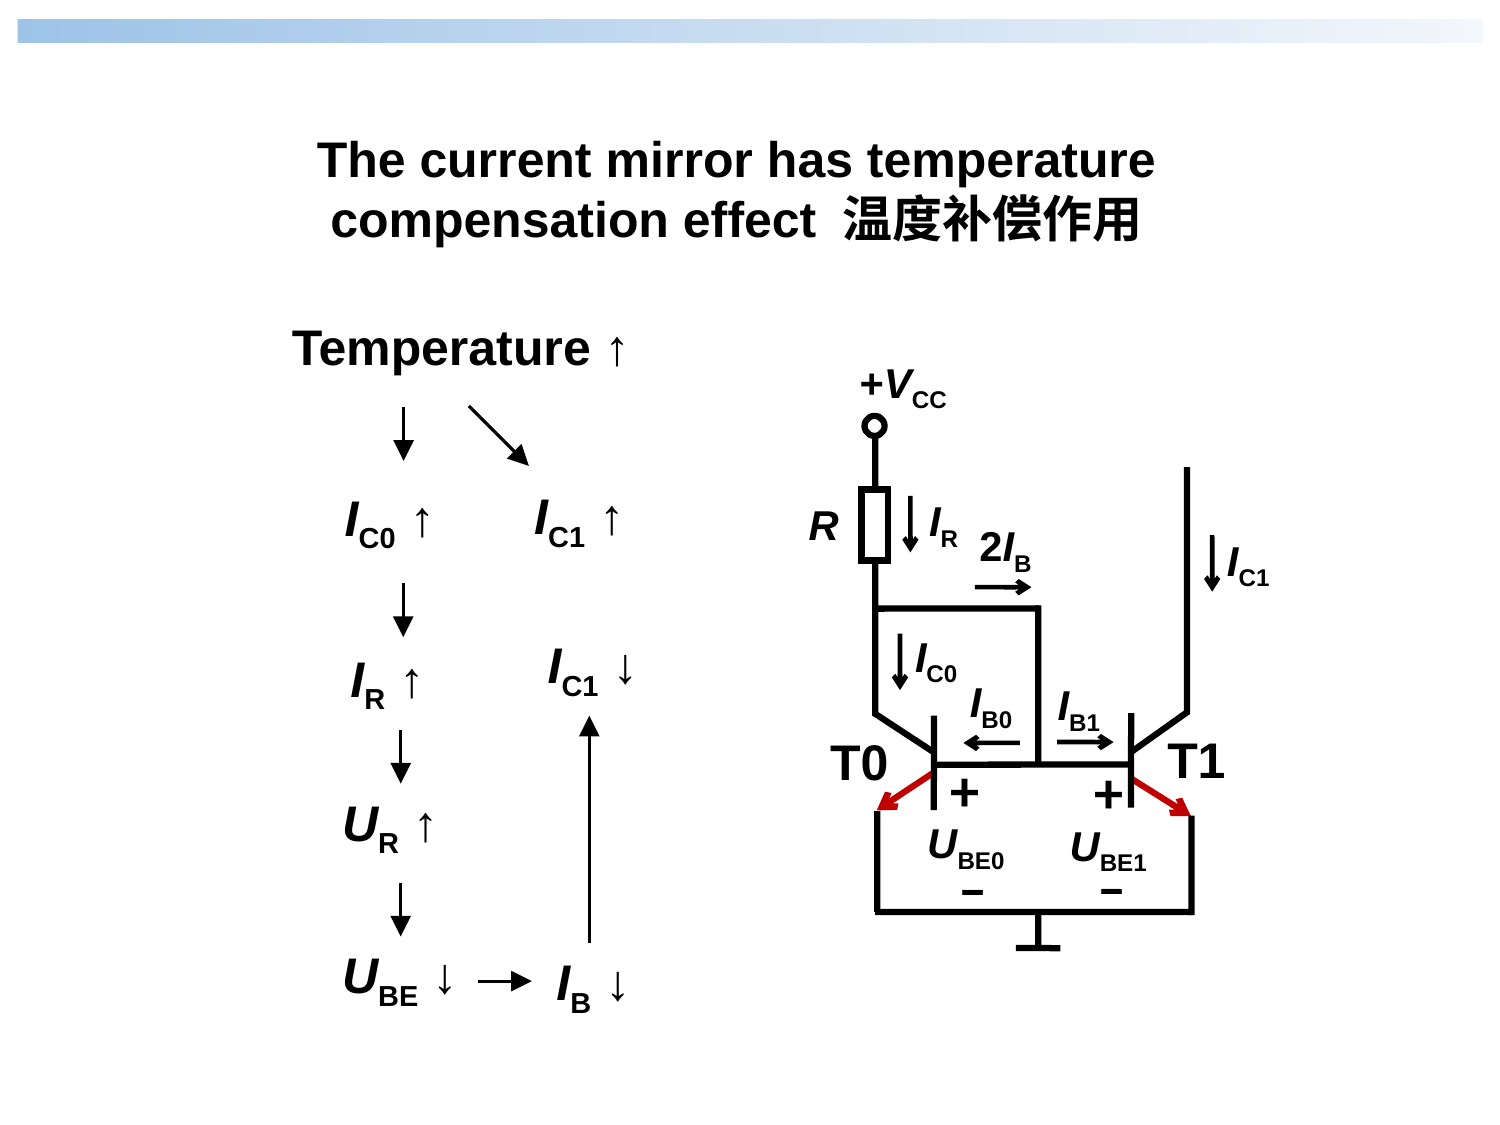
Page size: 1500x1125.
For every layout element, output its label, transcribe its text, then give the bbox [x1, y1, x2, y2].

text_box IC0 ↑ [329, 478, 470, 562]
text_box Temperature ↑ [277, 307, 663, 383]
text_box IR ↑ [335, 639, 476, 723]
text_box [793, 349, 1293, 949]
text_box UBE ↓ [327, 936, 496, 1020]
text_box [468, 405, 529, 466]
text_box The current mirror has temperature compensation effect 温度补偿作用 [205, 120, 1268, 256]
text_box [17, 18, 1483, 44]
text_box IC1 ↓ [532, 626, 680, 710]
text_box IB ↓ [541, 943, 710, 1027]
text_box IC1 ↑ [519, 477, 660, 561]
text_box UR ↑ [327, 783, 468, 867]
